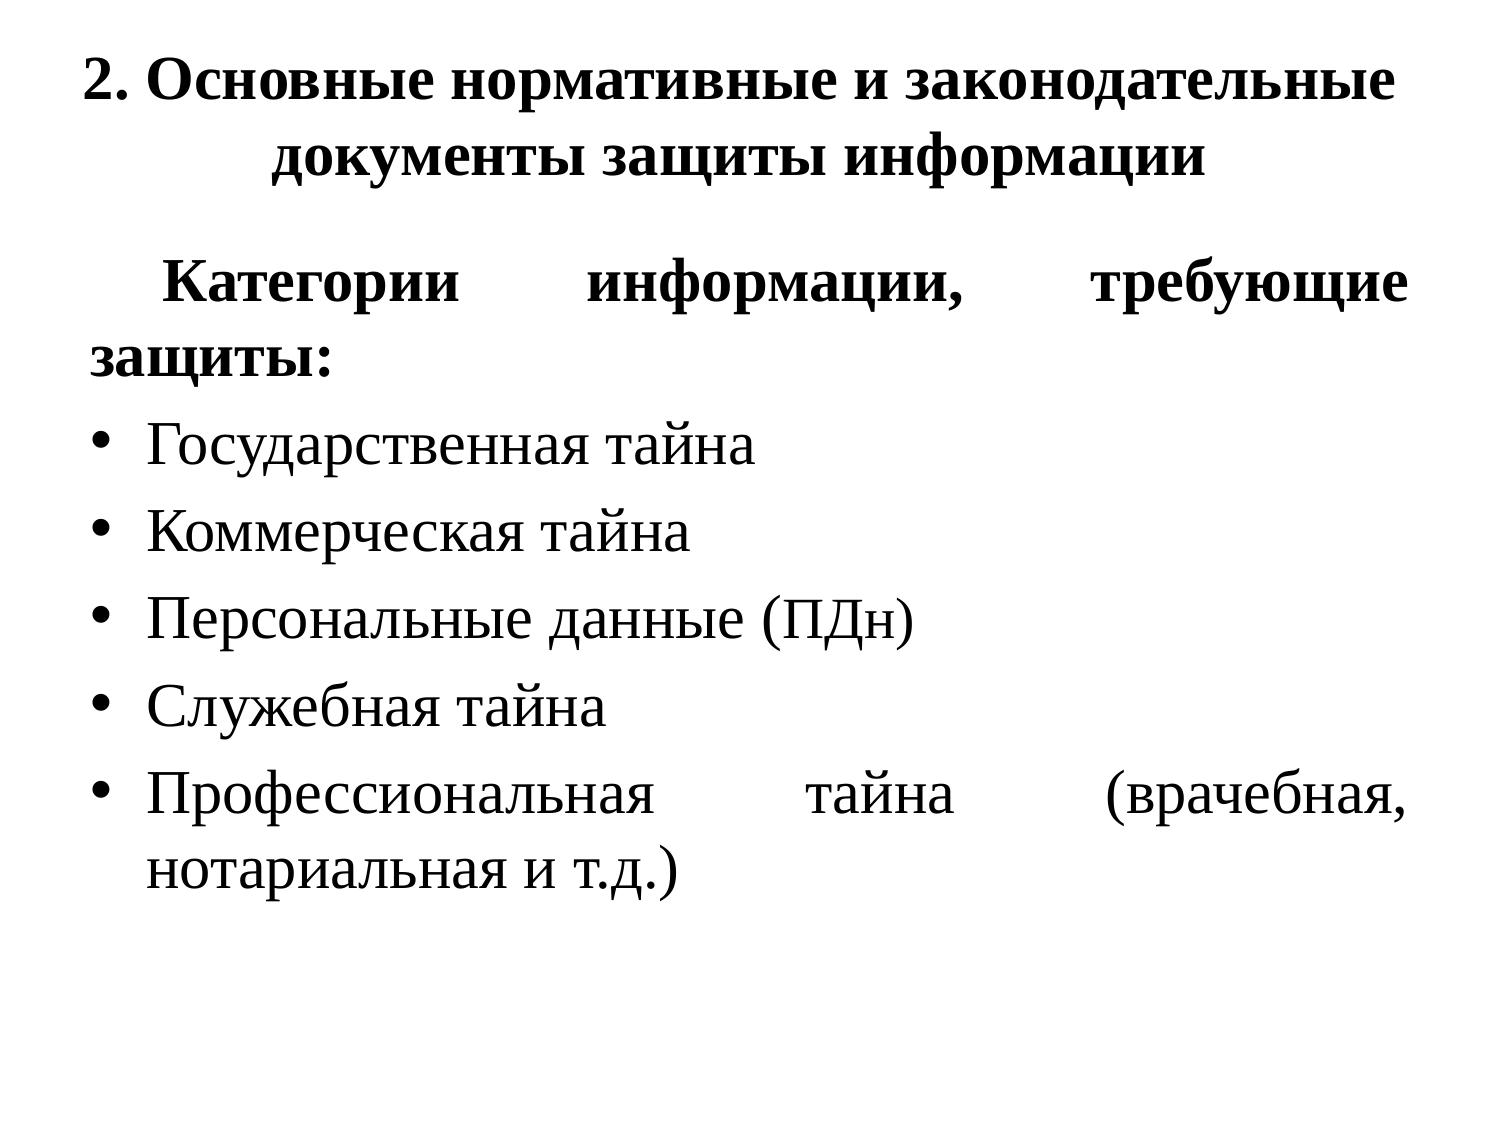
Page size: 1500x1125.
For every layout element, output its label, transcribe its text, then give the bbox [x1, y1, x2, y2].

title 2. Основные нормативные и законодательные документы защиты информации [64, 19, 1415, 206]
list Категории информации, требующие защиты: Государственная тайна Коммерческая тайна Персональные данные (ПДн) Служебная тайна Профессиональная тайна (врачебная, нотариальная и т.д.) [75, 231, 1425, 1094]
